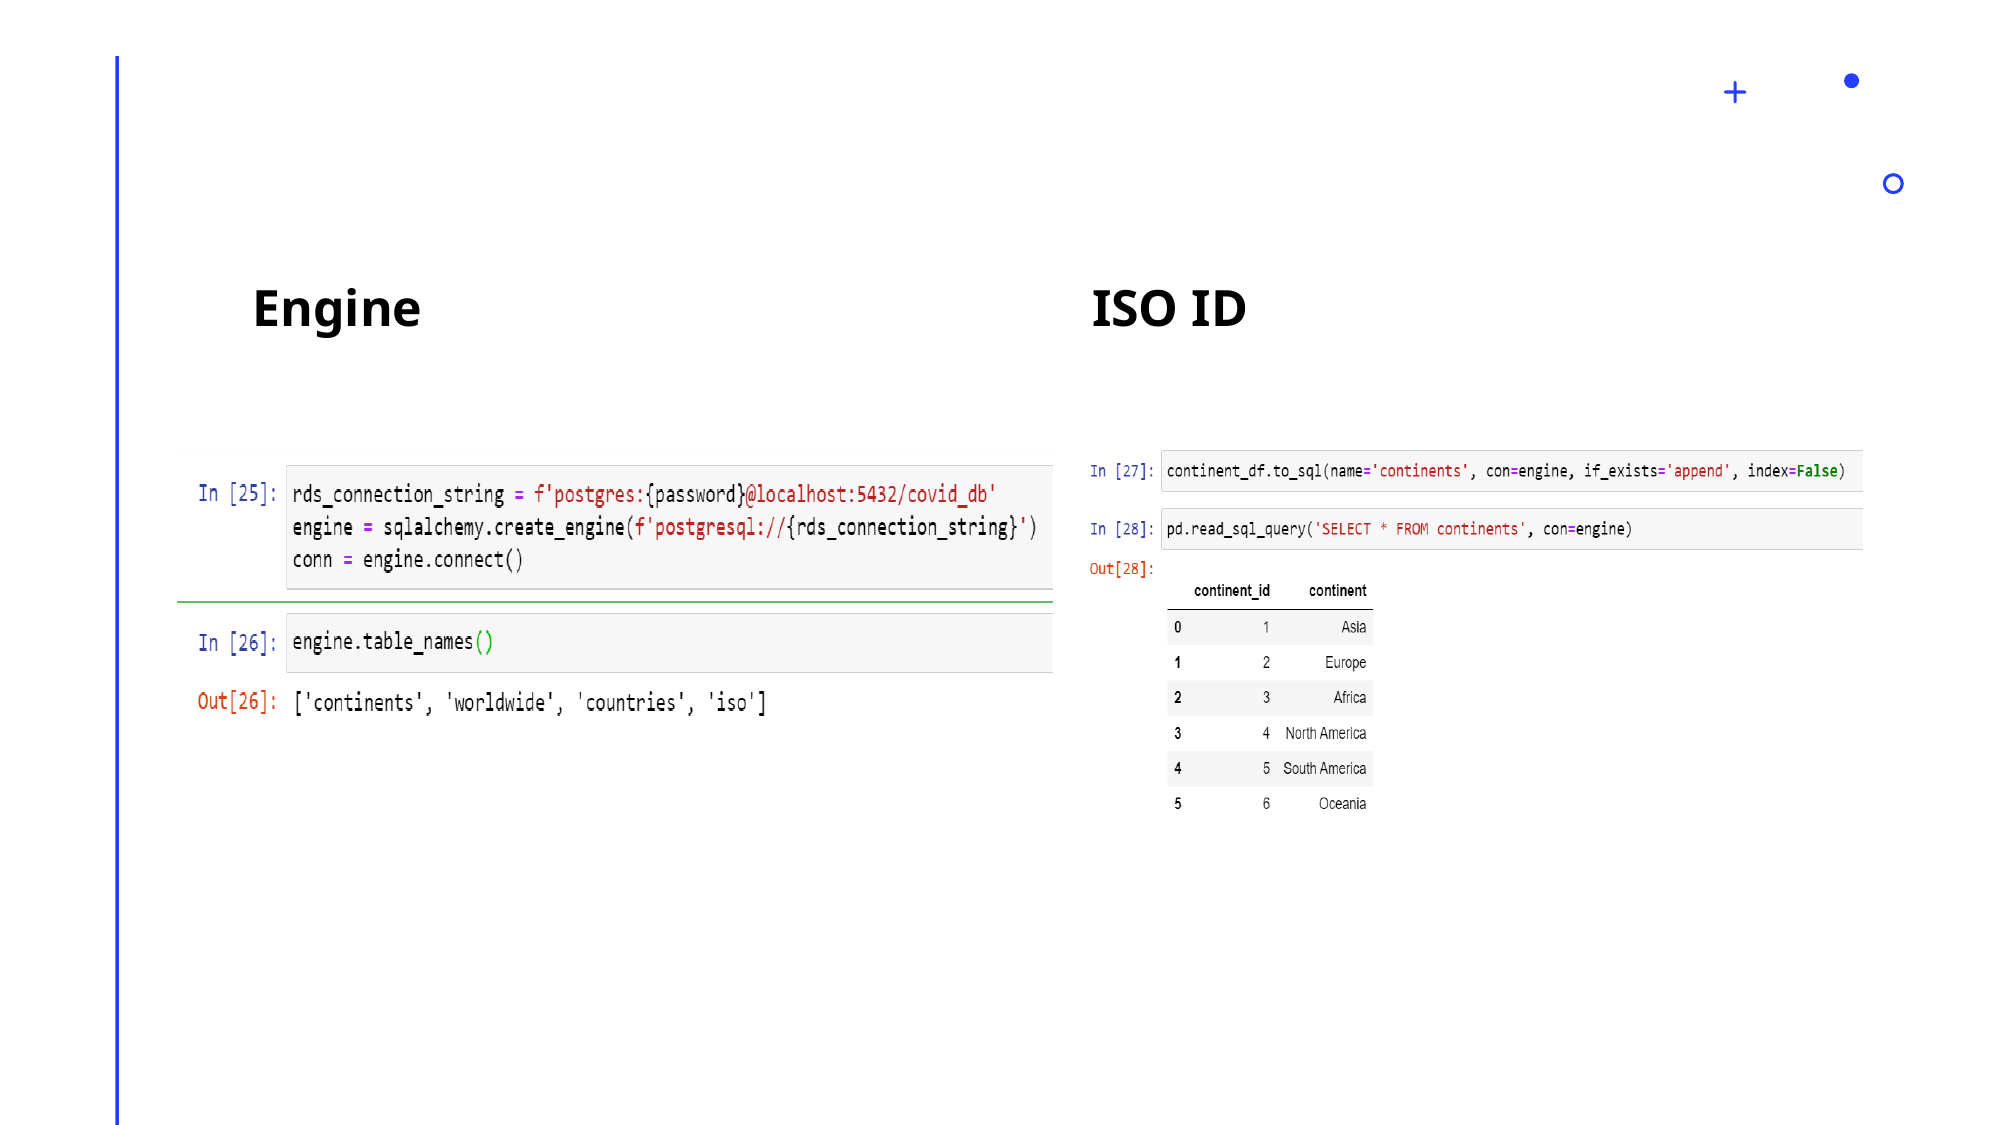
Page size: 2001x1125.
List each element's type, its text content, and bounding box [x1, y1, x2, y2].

text_box ISO ID [1077, 275, 1824, 411]
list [1077, 447, 1863, 837]
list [177, 447, 1053, 741]
text_box Engine [237, 275, 984, 411]
